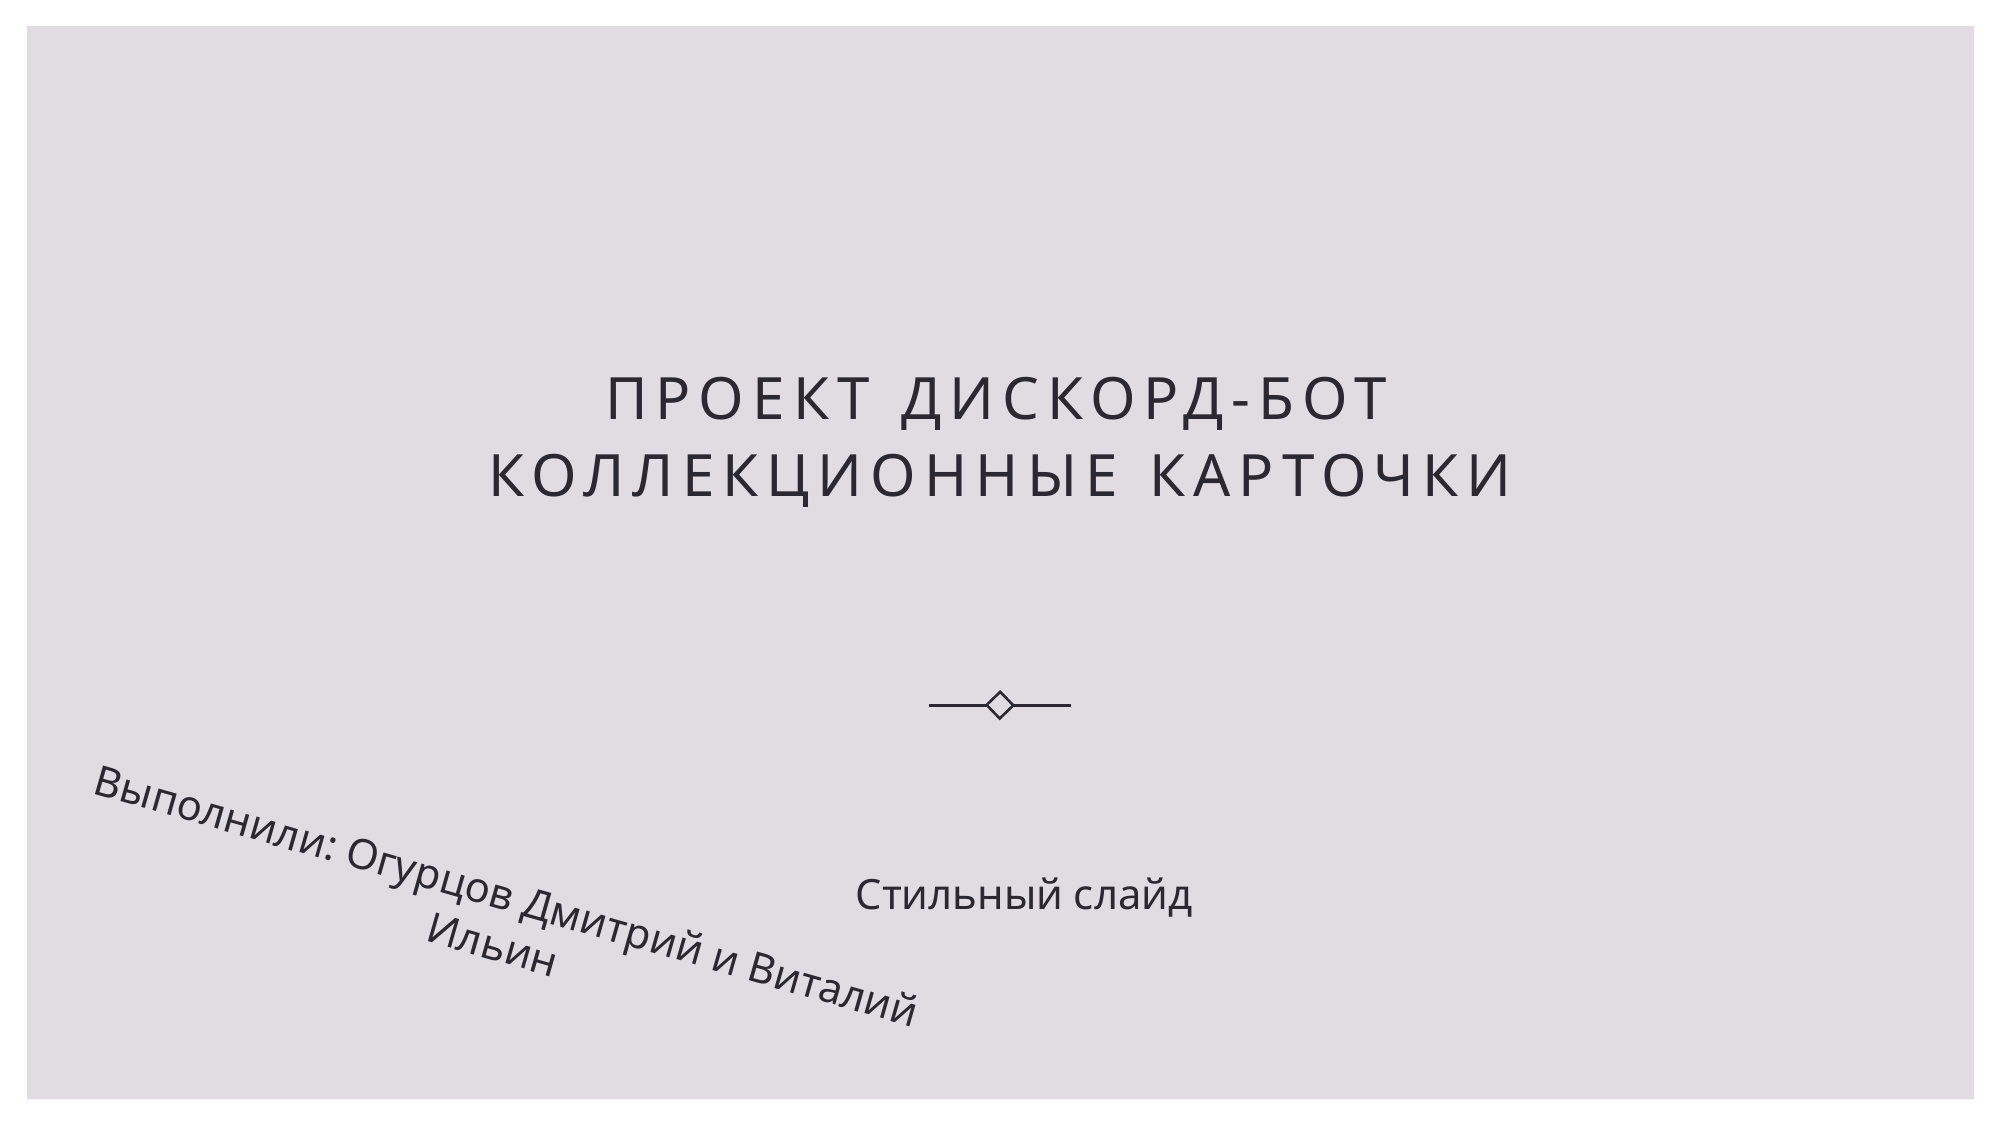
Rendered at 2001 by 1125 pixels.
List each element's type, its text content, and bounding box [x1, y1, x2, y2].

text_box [928, 695, 1072, 715]
text_box [26, 25, 1975, 1100]
text_box [0, 0, 2000, 1125]
subtitle Выполнили: Огурцов Дмитрий и Виталий Ильин [0, 724, 998, 1125]
text_box Стильный слайд [519, 860, 1530, 1017]
title Проект Дискорд-Бот коллекционные карточки [384, 195, 1617, 516]
